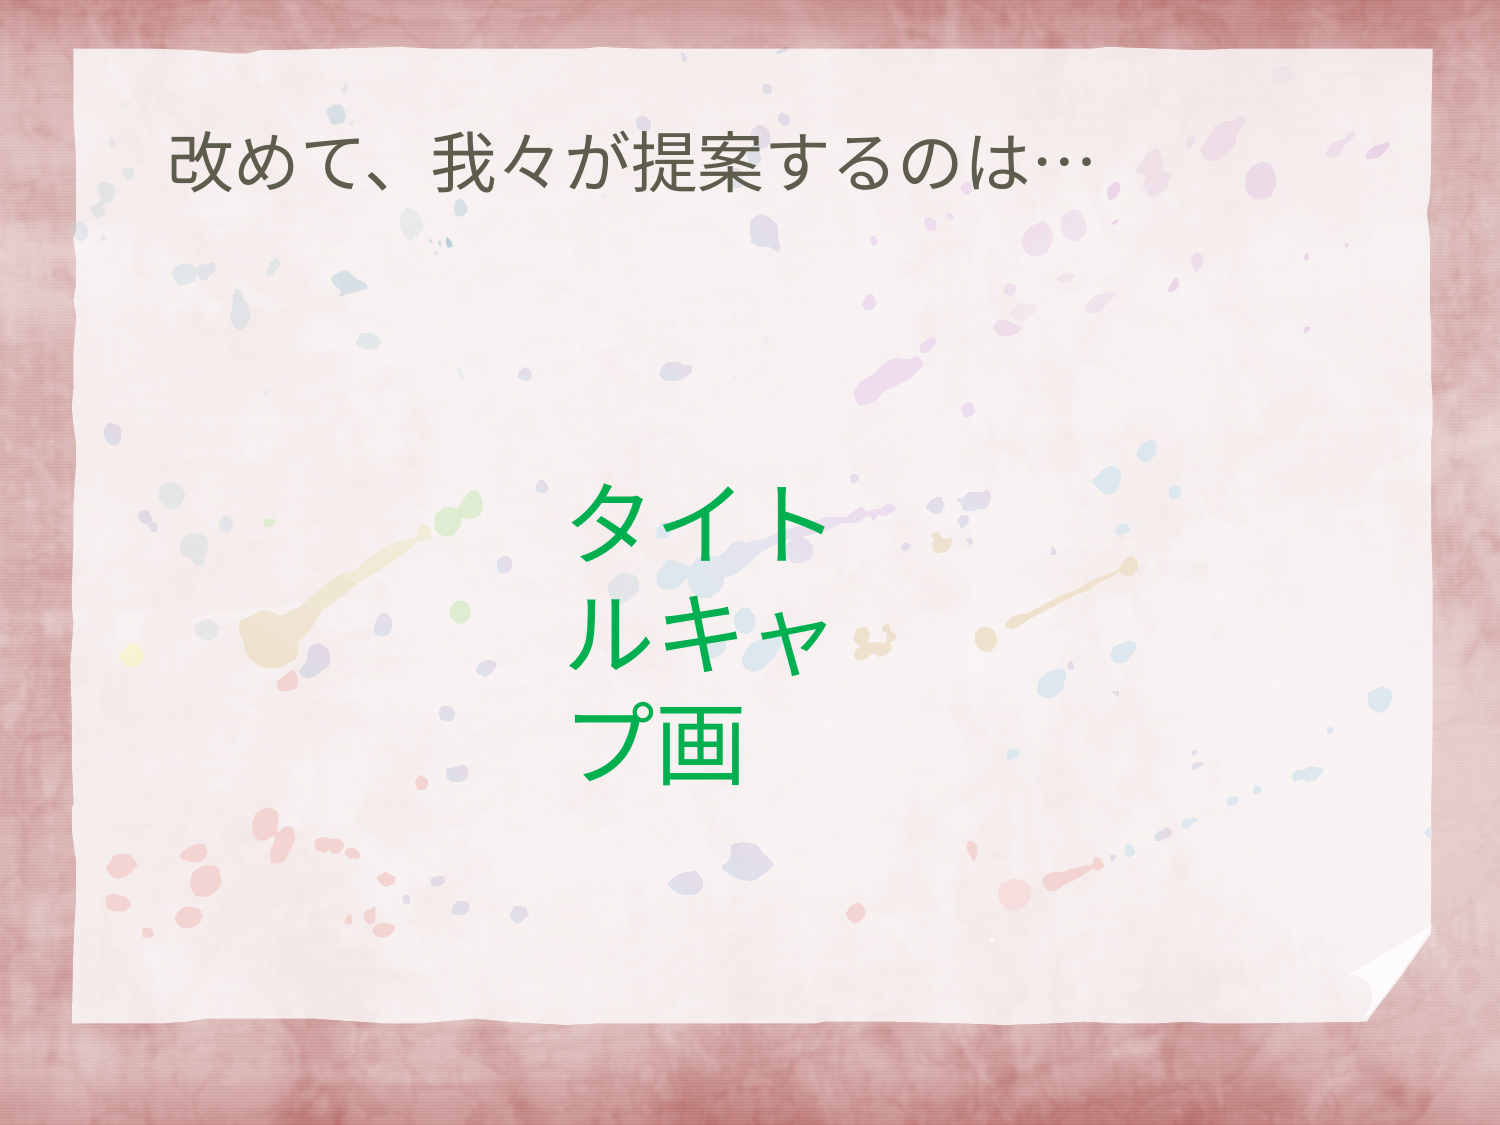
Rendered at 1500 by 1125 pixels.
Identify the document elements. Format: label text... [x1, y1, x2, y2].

list 改めて、我々が提案するのは… [152, 113, 1360, 954]
text_box タイトルキャプ画 [549, 459, 928, 805]
